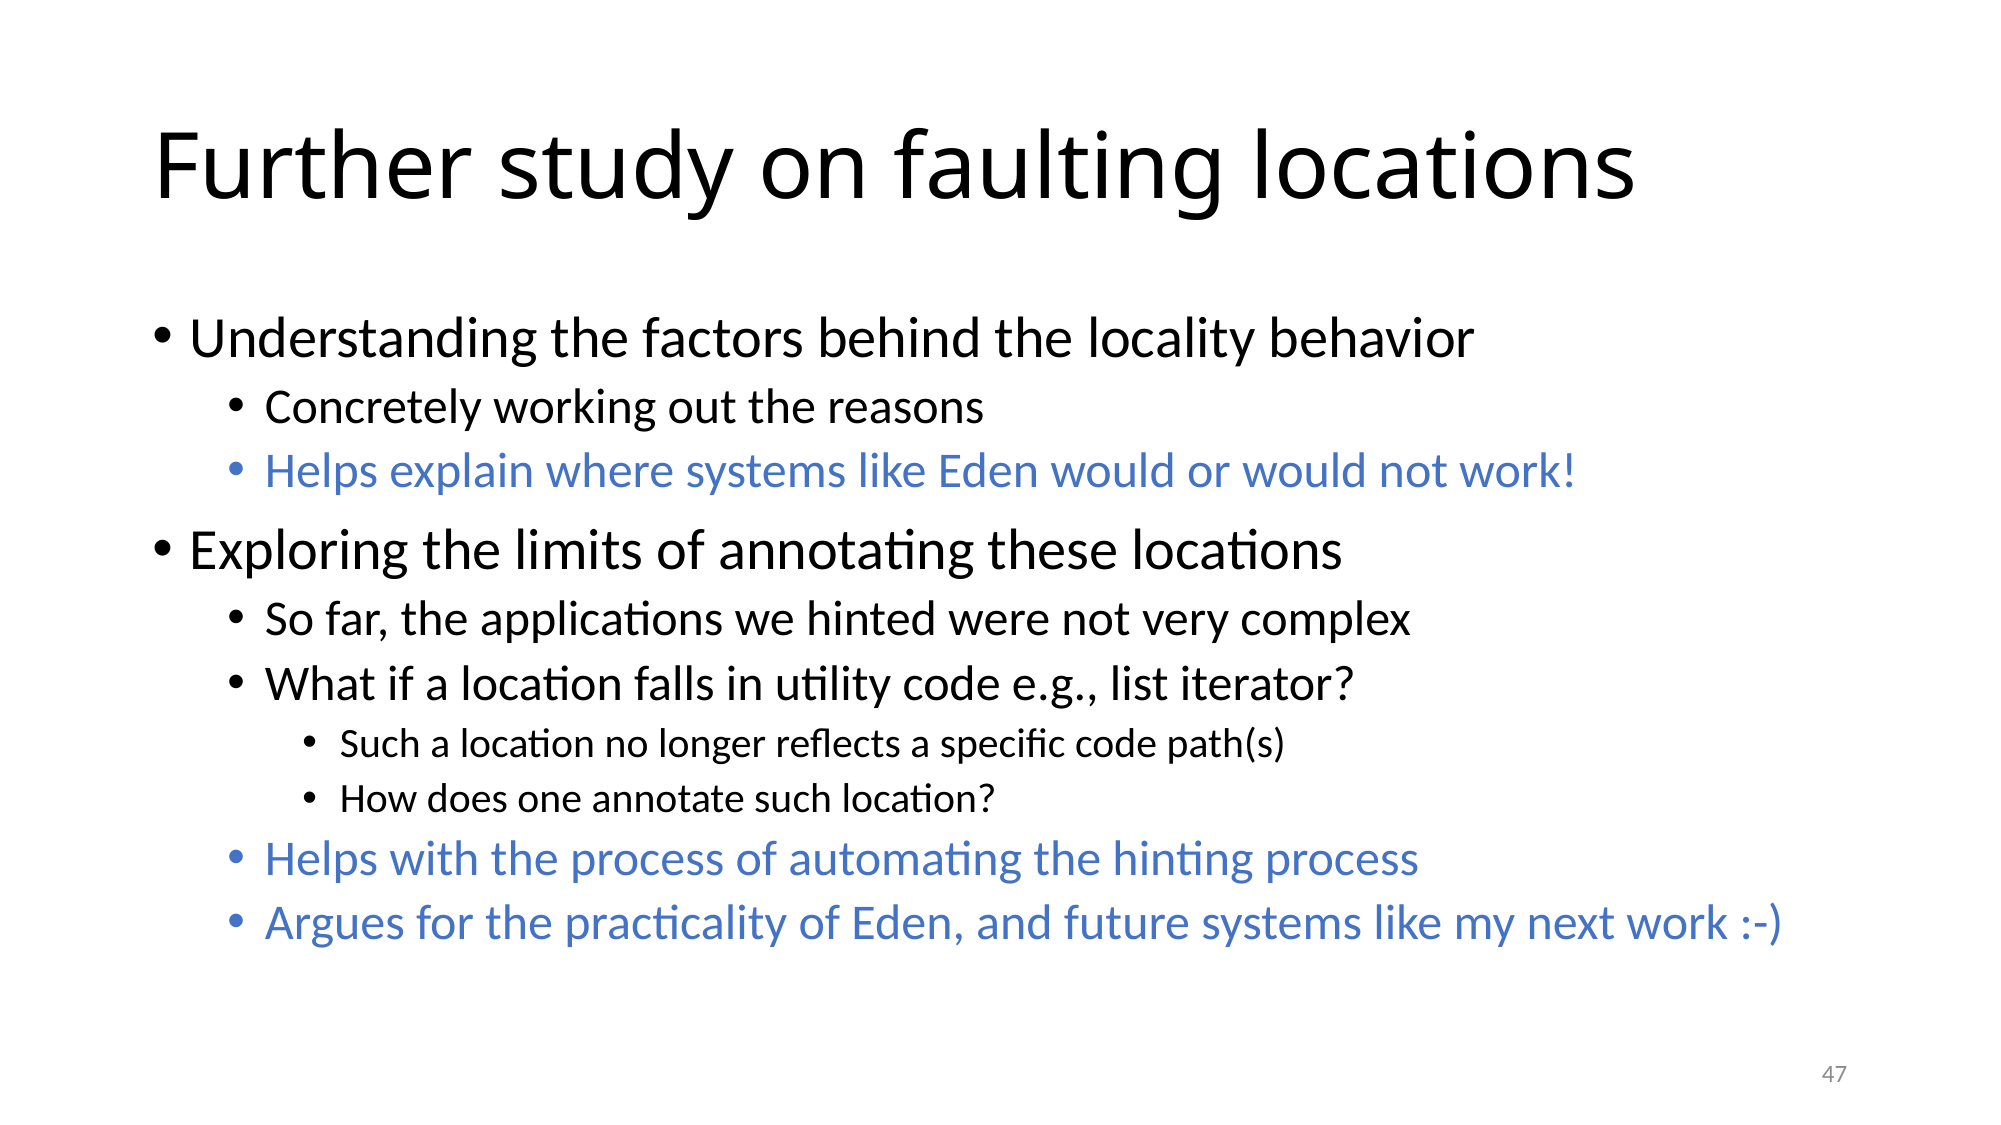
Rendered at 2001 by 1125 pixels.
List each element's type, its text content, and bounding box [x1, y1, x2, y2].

title Further study on faulting locations [137, 59, 1863, 278]
slide_number 47 [1412, 1042, 1863, 1103]
list Understanding the factors behind the locality behavior Concretely working out the reasons Helps explain where systems like Eden would or would not work! Exploring the limits of annotating these locations So far, the applications we hinted were not very complex What if a location falls in utility code e.g., list iterator? Such a location no longer reflects a specific code path(s) How does one annotate such location? Helps with the process of automating the hinting process Argues for the practicality of Eden, and future systems like my next work :-) [137, 299, 1863, 1066]
